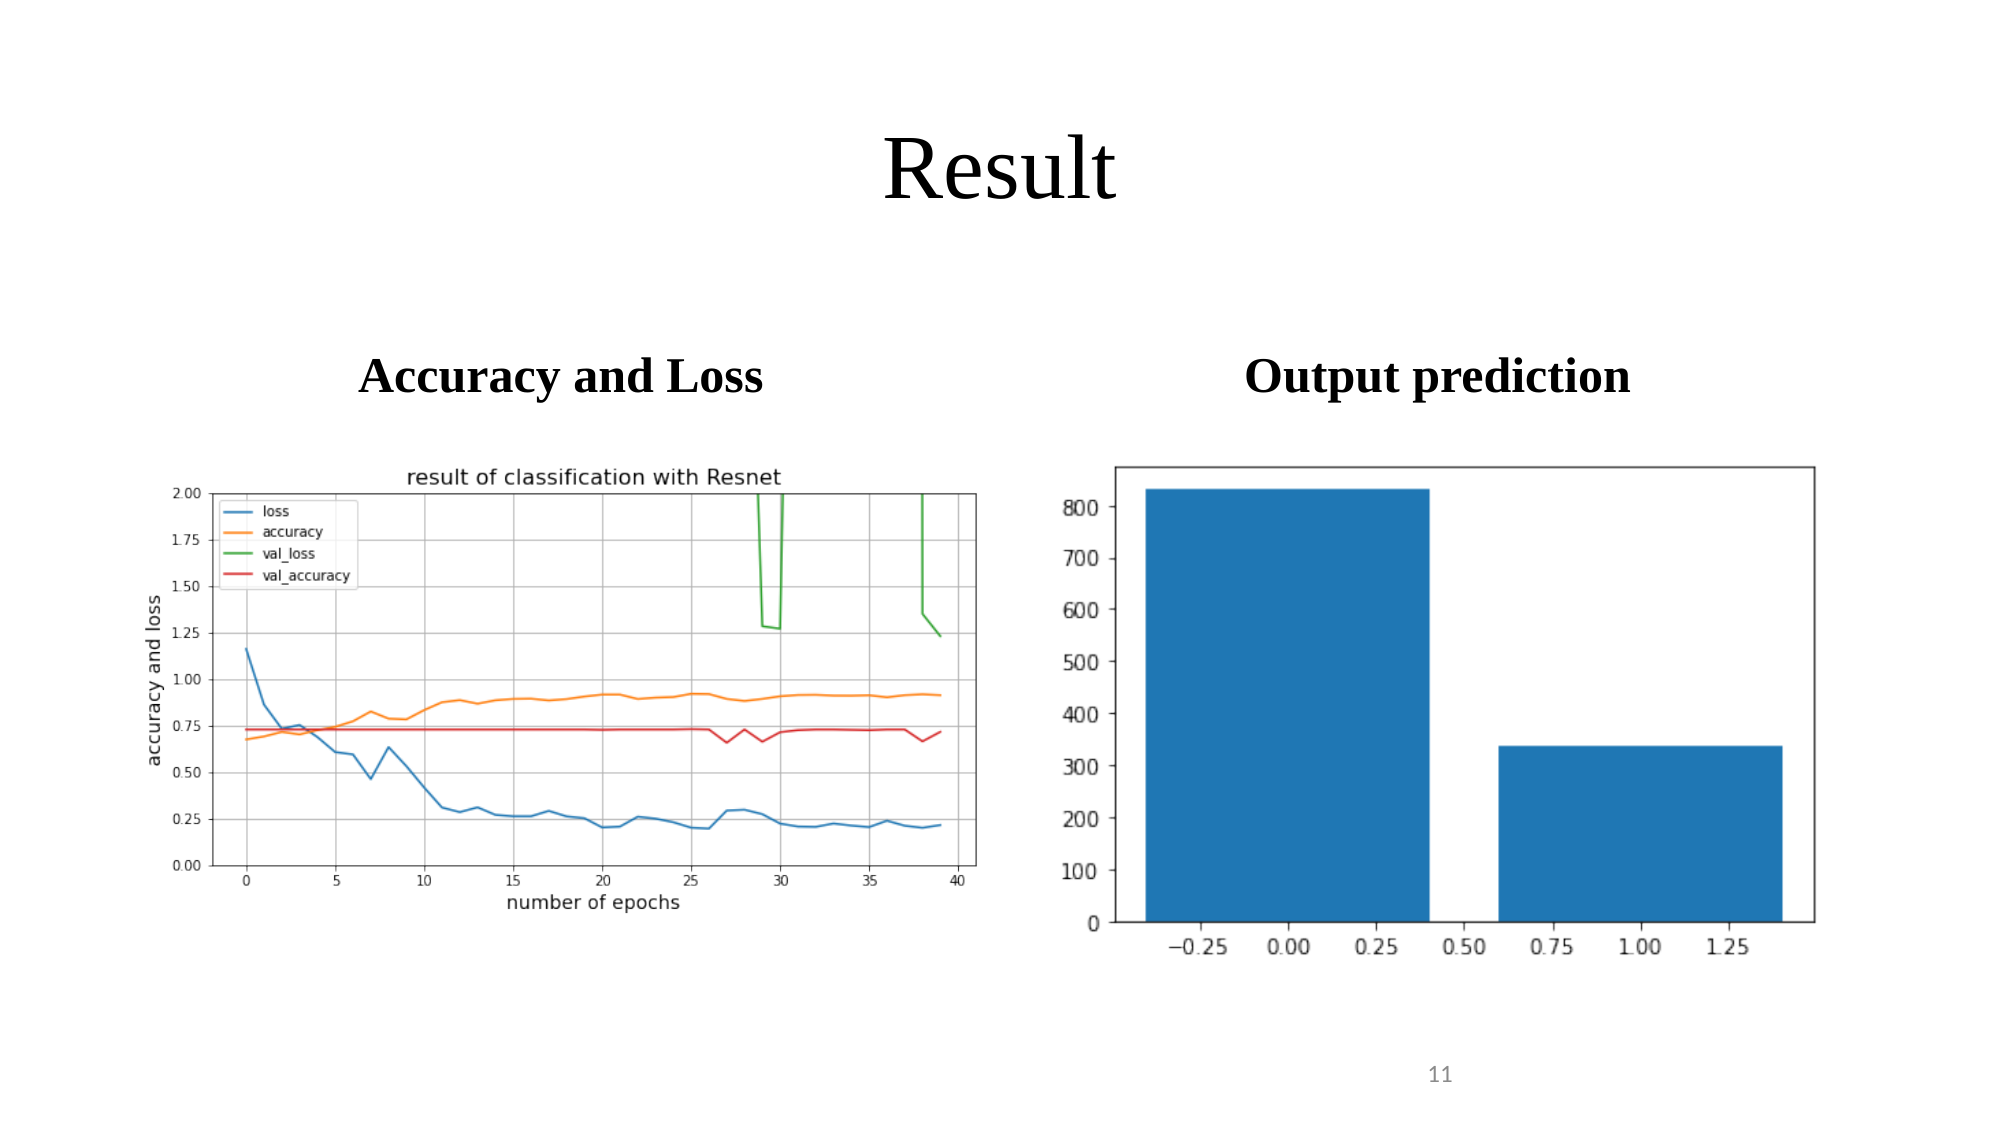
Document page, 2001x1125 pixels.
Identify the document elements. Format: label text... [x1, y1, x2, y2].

list Accuracy and Loss [137, 275, 984, 411]
title Result [137, 59, 1863, 278]
list Output prediction [1012, 275, 1863, 411]
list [137, 459, 984, 924]
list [1046, 454, 1829, 972]
slide_number 11 [1412, 1042, 1863, 1103]
